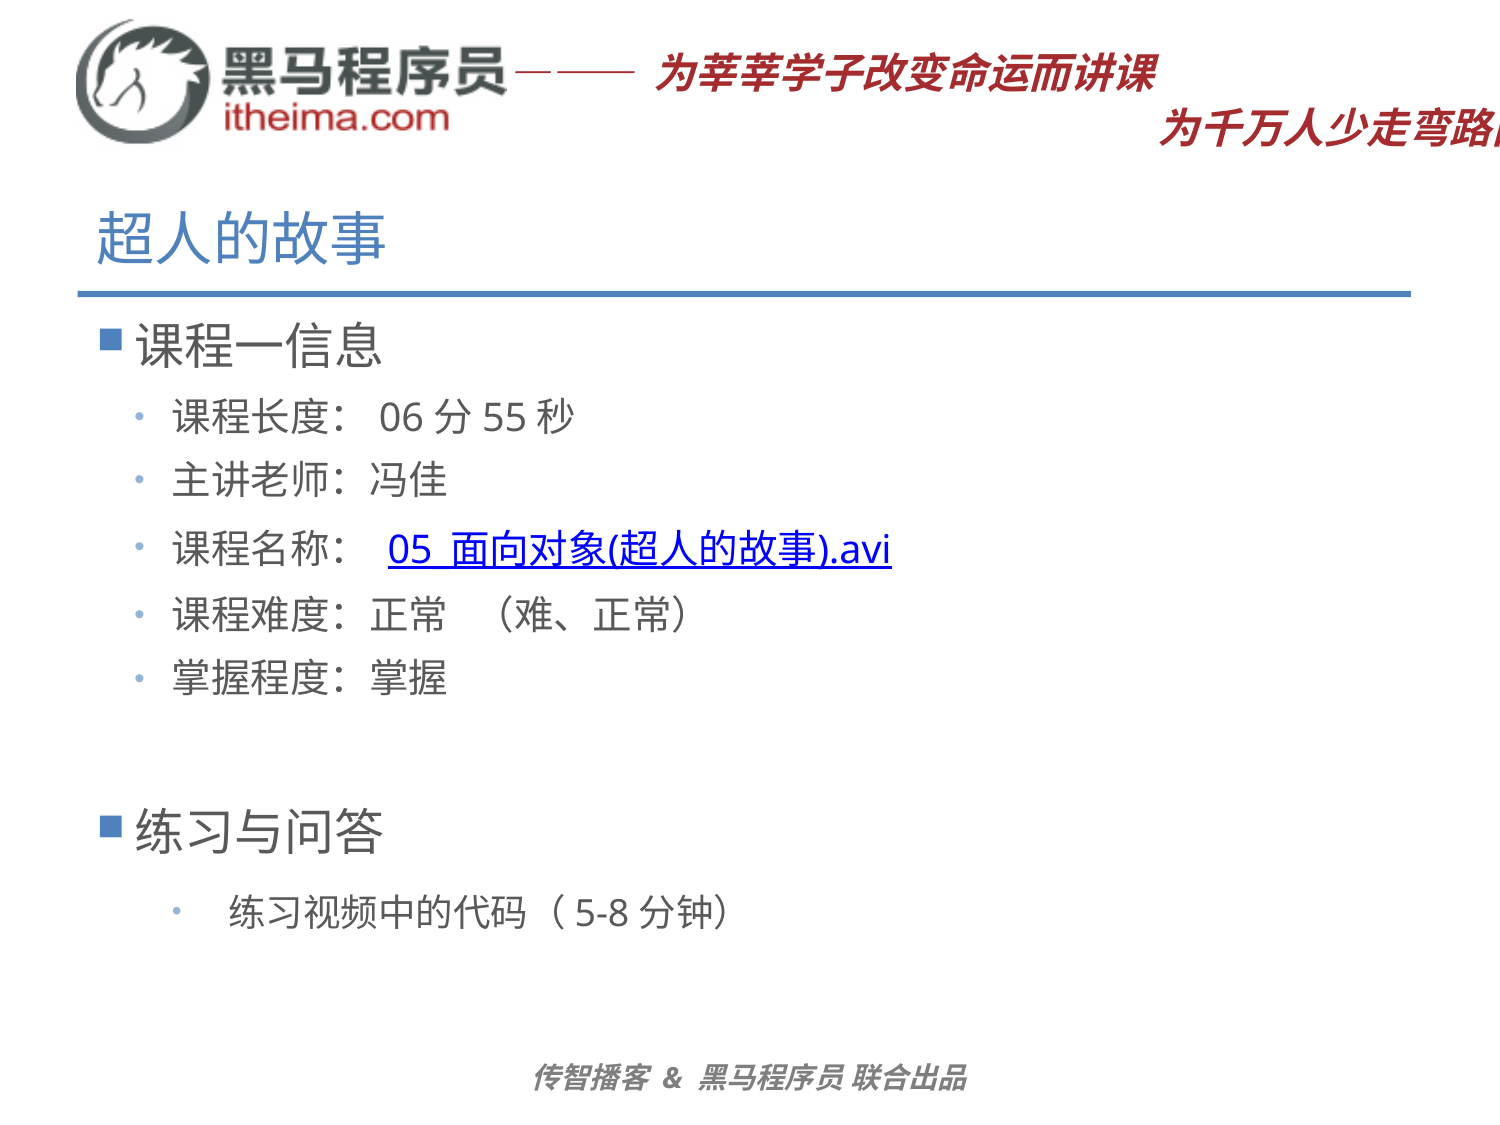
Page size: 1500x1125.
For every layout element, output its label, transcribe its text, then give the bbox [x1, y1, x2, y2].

list 课程一信息 课程长度：06分55秒 主讲老师：冯佳 课程名称： 05_面向对象(超人的故事).avi 课程难度：正常 （难、正常） 掌握程度：掌握 练习与问答 练习视频中的代码（5-8分钟） [81, 313, 1416, 993]
picture [76, 0, 507, 161]
title 超人的故事 [81, 162, 1416, 280]
